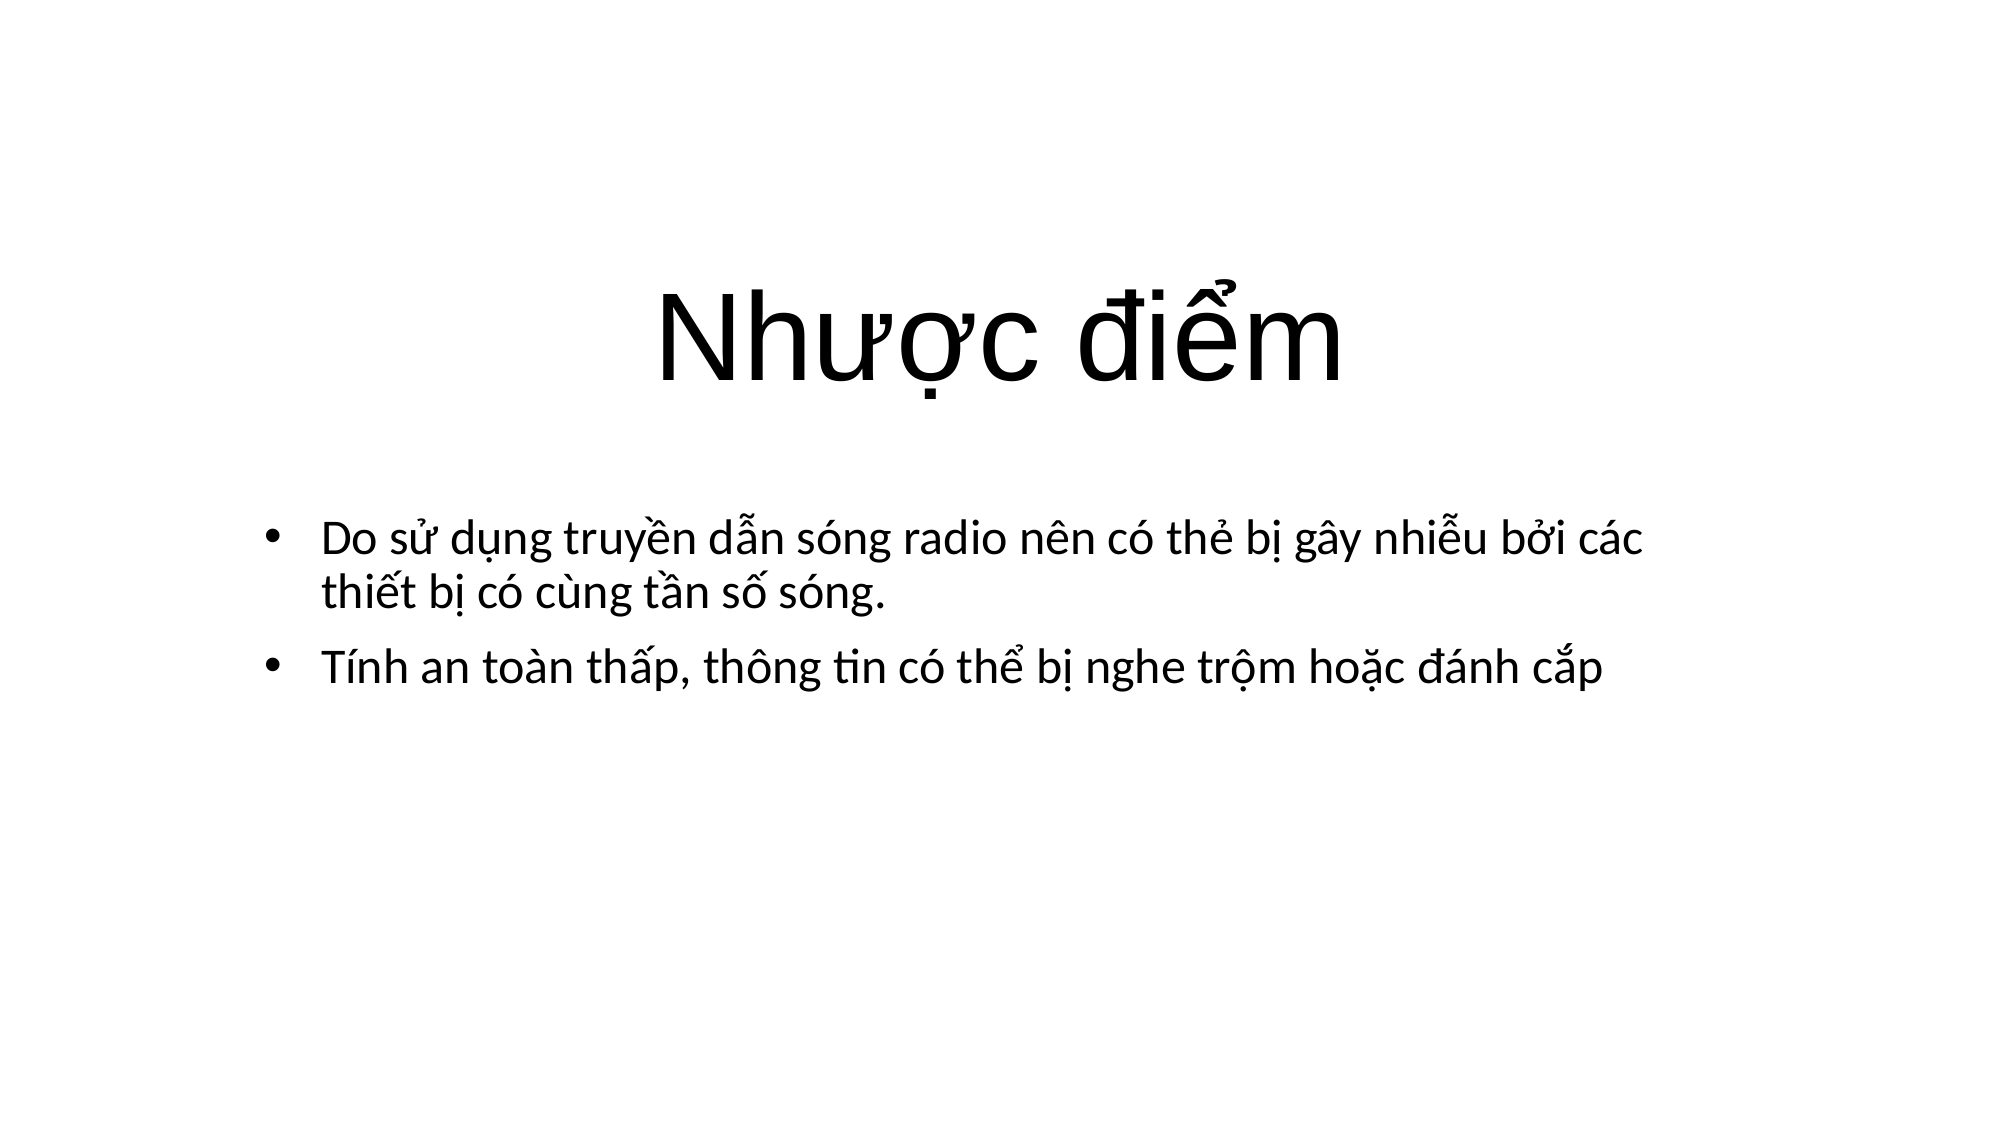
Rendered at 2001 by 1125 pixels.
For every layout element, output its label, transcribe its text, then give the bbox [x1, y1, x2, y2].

title Nhược điểm [249, 184, 1750, 416]
subtitle Do sử dụng truyền dẫn sóng radio nên có thẻ bị gây nhiễu bởi các thiết bị có cùng tần số sóng. Tính an toàn thấp, thông tin có thể bị nghe trộm hoặc đánh cắp [249, 503, 1750, 954]
